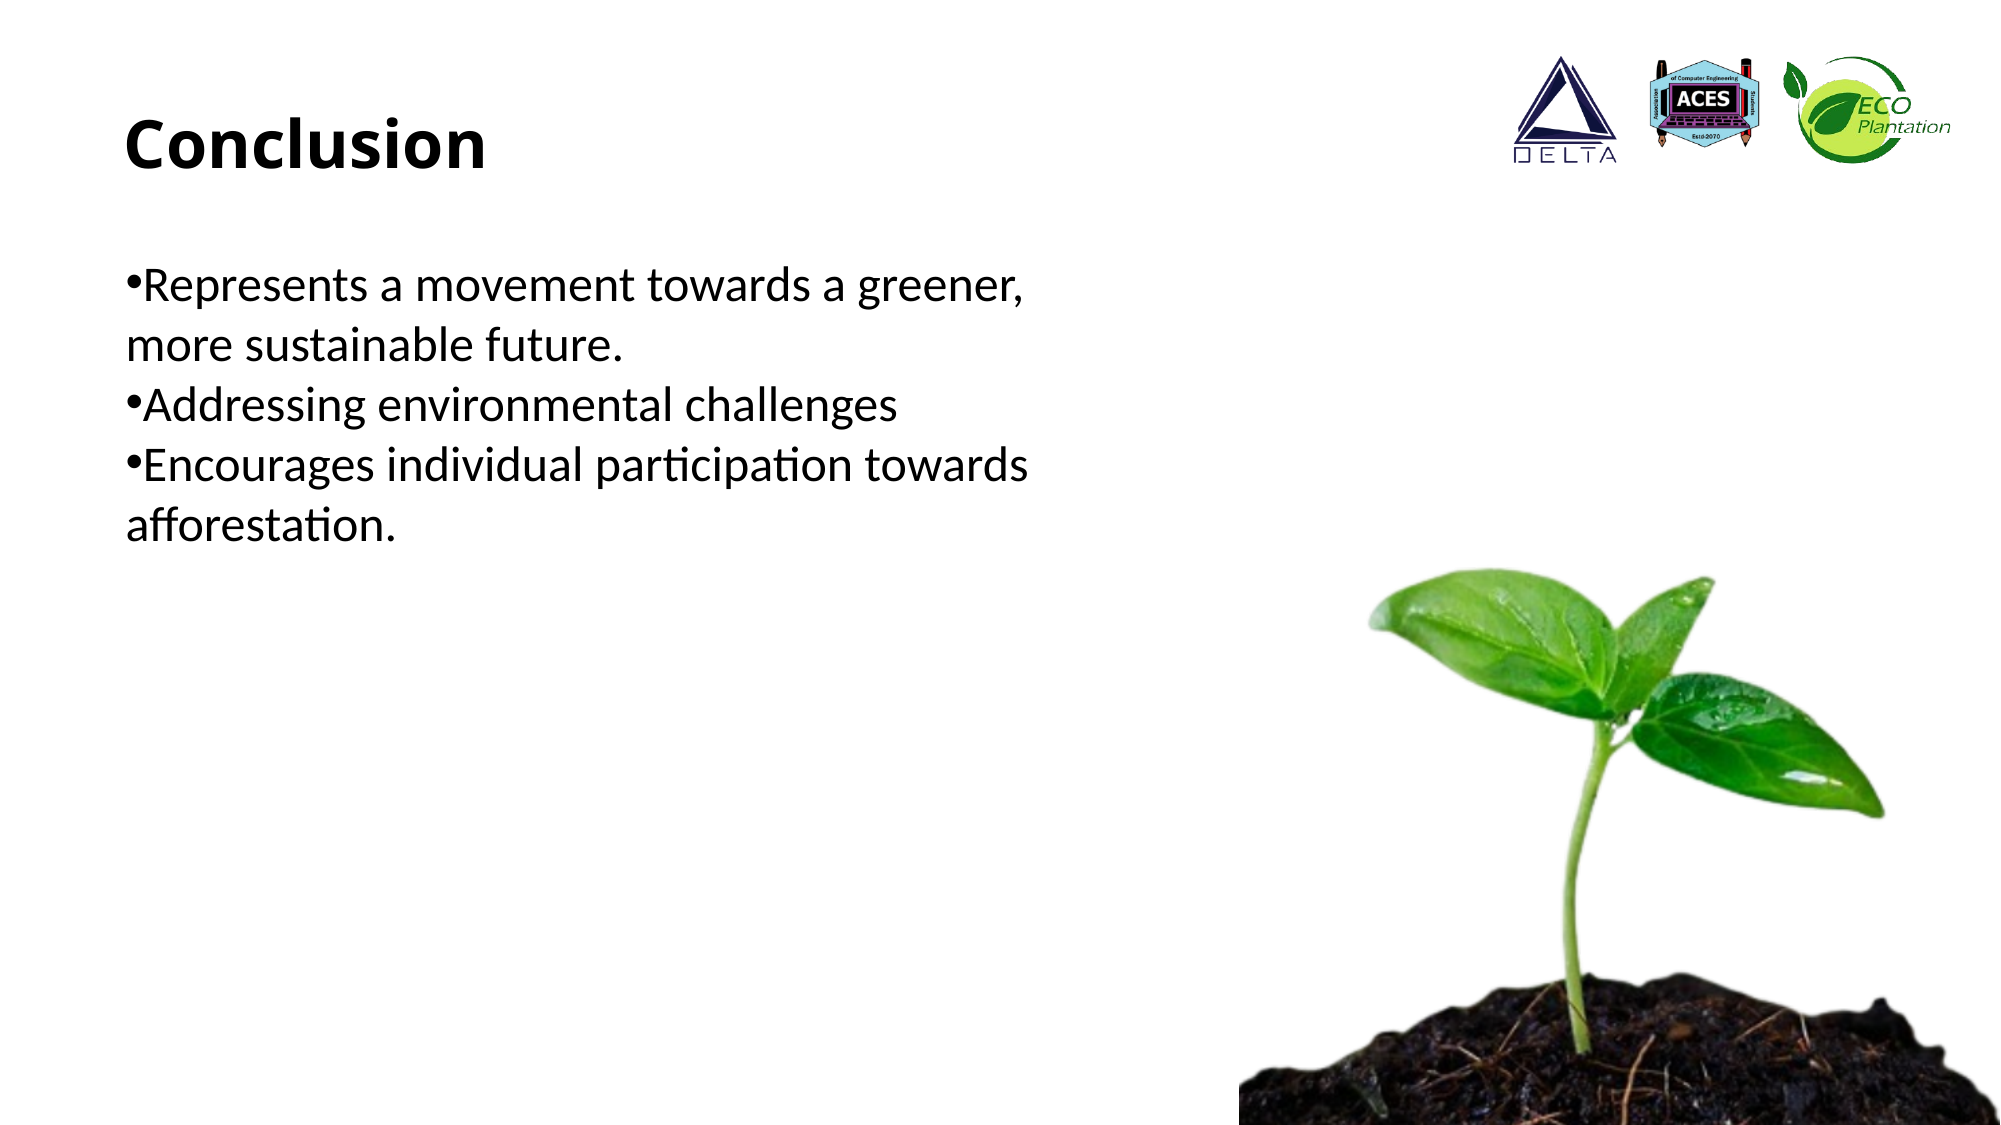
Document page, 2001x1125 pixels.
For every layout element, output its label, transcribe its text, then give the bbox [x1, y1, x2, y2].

picture [1239, 437, 2000, 1125]
picture [1500, 54, 1762, 167]
text_box Represents a movement towards a greener, more sustainable future. Addressing environmental challenges Encourages individual participation towards afforestation. [110, 244, 1111, 560]
text_box Conclusion [109, 94, 1393, 190]
text_box [1774, 46, 1959, 175]
